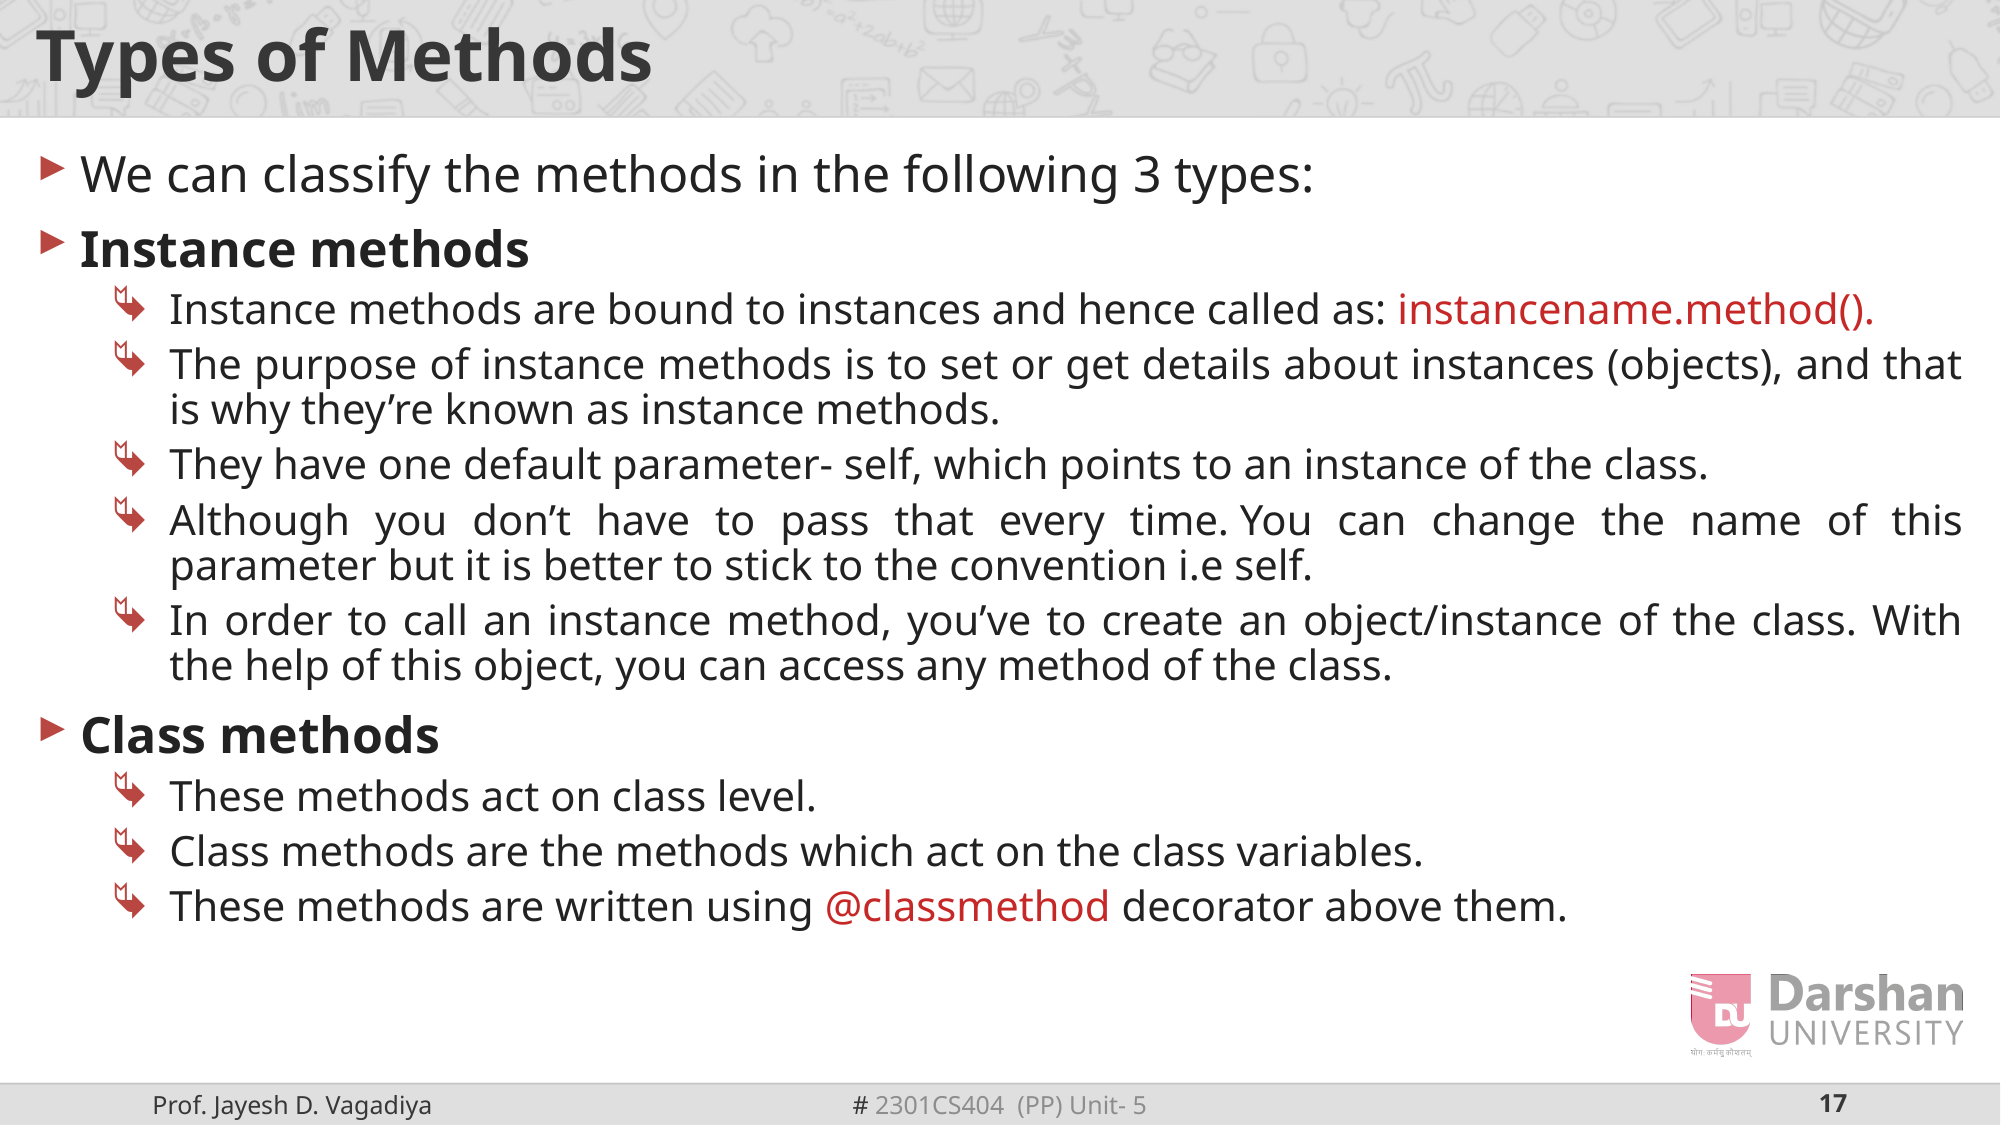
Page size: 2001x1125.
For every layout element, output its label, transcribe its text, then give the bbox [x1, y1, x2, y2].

list We can classify the methods in the following 3 types: Instance methods Instance methods are bound to instances and hence called as: instancename.method(). The purpose of instance methods is to set or get details about instances (objects), and that is why they’re known as instance methods. They have one default parameter- self, which points to an instance of the class. Although you don’t have to pass that every time. You can change the name of this parameter but it is better to stick to the convention i.e self. In order to call an instance method, you’ve to create an object/instance of the class. With the help of this object, you can access any method of the class. Class methods These methods act on class level. Class methods are the methods which act on the class variables. These methods are written using @classmethod decorator above them. [21, 141, 1979, 1064]
title Types of Methods [0, 0, 2000, 117]
